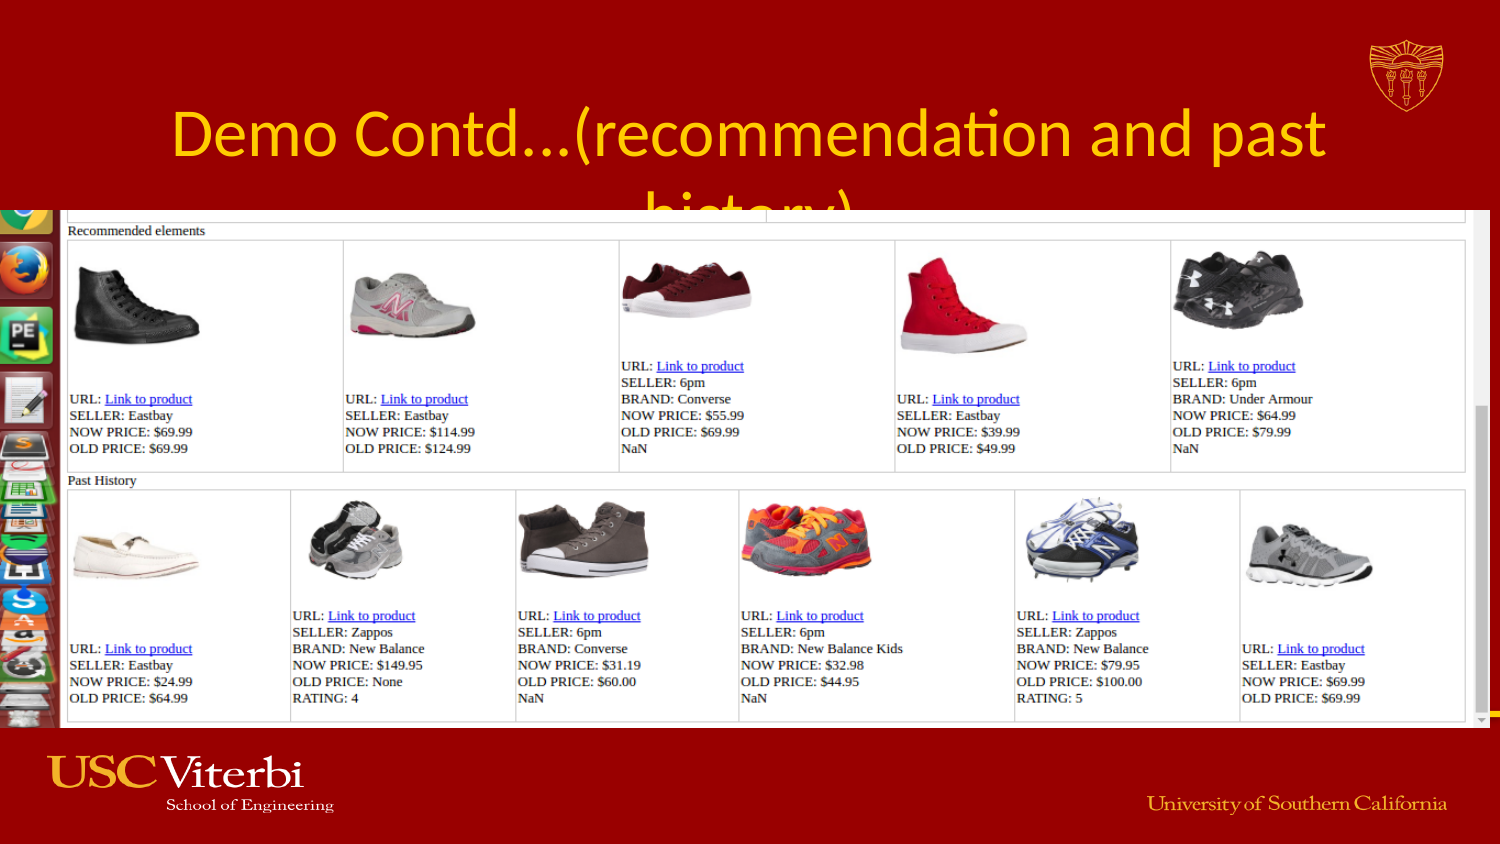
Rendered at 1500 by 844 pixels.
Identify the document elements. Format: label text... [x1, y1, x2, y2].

picture [47, 755, 334, 813]
title Demo Contd...(recommendation and past history) [51, 72, 1449, 167]
picture [1345, 29, 1468, 122]
picture [1147, 795, 1447, 815]
picture [0, 210, 1490, 729]
